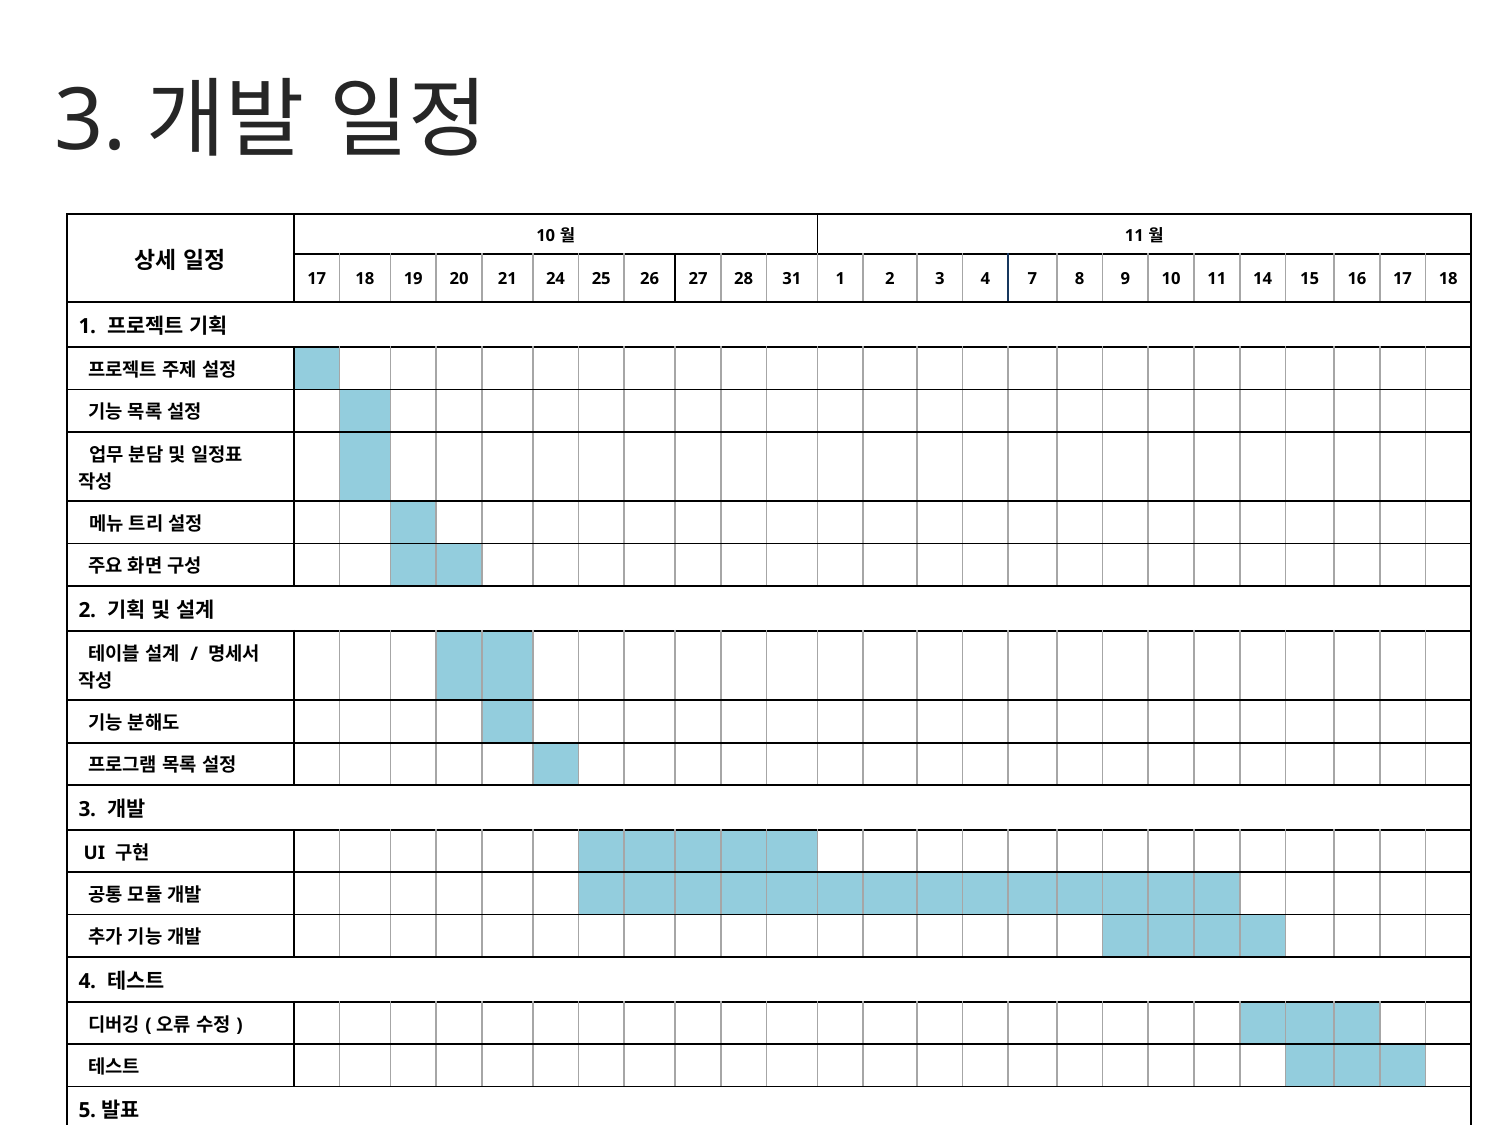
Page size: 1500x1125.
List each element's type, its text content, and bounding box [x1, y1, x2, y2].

table_cell [818, 348, 862, 389]
table_cell 메뉴 트리 설정 [68, 502, 293, 543]
table_cell [818, 390, 862, 431]
table_cell [918, 433, 962, 500]
table_cell [1195, 744, 1239, 784]
table_cell [918, 915, 962, 956]
table_cell [295, 873, 339, 914]
table_cell [1009, 1045, 1056, 1086]
table_cell [1009, 348, 1056, 389]
table_cell 26 [625, 255, 674, 301]
table_cell [722, 1003, 766, 1043]
table_cell [1335, 502, 1379, 543]
table_cell [676, 701, 720, 742]
table_cell [818, 544, 862, 585]
table_cell [625, 1045, 674, 1086]
table_cell [1335, 390, 1379, 431]
table_cell 9 [1103, 255, 1147, 301]
table_cell [1009, 502, 1056, 543]
table_cell [295, 348, 339, 389]
table_cell [340, 701, 390, 742]
table_cell [1195, 433, 1239, 500]
table_cell [340, 831, 390, 871]
table_cell [534, 433, 578, 500]
table_cell [1103, 390, 1147, 431]
table_cell [1335, 544, 1379, 585]
table_cell [295, 632, 339, 699]
table_cell 프로그램 목록 설정 [68, 744, 293, 784]
table_cell [1149, 632, 1193, 699]
table_cell [391, 744, 435, 784]
table_cell [918, 701, 962, 742]
table_cell [1335, 632, 1379, 699]
table_cell [579, 433, 623, 500]
table_cell [1009, 632, 1056, 699]
table_cell [1058, 348, 1102, 389]
table_cell [437, 915, 481, 956]
table_cell [1381, 831, 1425, 871]
table_cell [1149, 873, 1193, 914]
table_cell [767, 433, 817, 500]
table_cell [963, 1003, 1007, 1043]
table_cell [1381, 502, 1425, 543]
table_cell [918, 744, 962, 784]
table_cell 3. 개발 [68, 786, 1470, 829]
table_cell [818, 744, 862, 784]
table_cell [1381, 544, 1425, 585]
table_cell [295, 831, 339, 871]
table_cell [1195, 701, 1239, 742]
table_cell [864, 632, 916, 699]
table_cell [918, 1003, 962, 1043]
table_cell [1149, 348, 1193, 389]
table_cell [437, 873, 481, 914]
table_cell [818, 915, 862, 956]
table_cell [818, 632, 862, 699]
table_cell [1009, 544, 1056, 585]
table_cell [1241, 502, 1285, 543]
table_cell [1426, 502, 1470, 543]
table_cell [1241, 744, 1285, 784]
table_cell [1009, 831, 1056, 871]
table_cell [579, 701, 623, 742]
table_cell [534, 915, 578, 956]
table_cell [1058, 433, 1102, 500]
table_cell [818, 831, 862, 871]
table_cell [1009, 744, 1056, 784]
table_cell [1381, 1003, 1425, 1043]
table_cell [1009, 390, 1056, 431]
table_cell [676, 744, 720, 784]
table_cell [483, 744, 532, 784]
table_cell [1195, 915, 1239, 956]
table_cell [767, 1045, 817, 1086]
table_cell [676, 544, 720, 585]
table_cell [864, 744, 916, 784]
table_cell [676, 1045, 720, 1086]
table_cell [1381, 390, 1425, 431]
table_cell [963, 701, 1007, 742]
table_cell [767, 831, 817, 871]
table_cell [1103, 348, 1147, 389]
table_cell [1286, 390, 1333, 431]
table_cell [1241, 348, 1285, 389]
table_cell [1381, 701, 1425, 742]
table_cell [1426, 831, 1470, 871]
table_cell [579, 632, 623, 699]
table_cell 25 [579, 255, 623, 301]
table_cell [625, 433, 674, 500]
table_cell [340, 502, 390, 543]
table_cell [676, 632, 720, 699]
table_cell [340, 632, 390, 699]
table_cell [1149, 701, 1193, 742]
table_cell [340, 915, 390, 956]
table_cell [1241, 1003, 1285, 1043]
table_cell 31 [767, 255, 817, 301]
table_cell [295, 502, 339, 543]
table_cell [1103, 1003, 1147, 1043]
table_cell [483, 1003, 532, 1043]
table_cell [483, 873, 532, 914]
table_cell 21 [483, 255, 532, 301]
table_cell [1058, 390, 1102, 431]
table_cell 18 [1426, 255, 1470, 301]
table_cell [1058, 544, 1102, 585]
table_cell 기능 목록 설정 [68, 390, 293, 431]
table_cell [340, 1003, 390, 1043]
table_cell [1335, 873, 1379, 914]
table_cell [1103, 744, 1147, 784]
table_cell 14 [1241, 255, 1285, 301]
table_cell 27 [676, 255, 720, 301]
table_cell [818, 433, 862, 500]
table_cell [1286, 873, 1333, 914]
table_cell [295, 915, 339, 956]
table_cell [722, 348, 766, 389]
table_cell [340, 873, 390, 914]
table_cell [1195, 632, 1239, 699]
table_cell [534, 744, 578, 784]
table_cell [579, 1003, 623, 1043]
table_cell [676, 915, 720, 956]
table_cell [1335, 1003, 1379, 1043]
table_cell [918, 544, 962, 585]
table_cell [1149, 390, 1193, 431]
table_cell [483, 831, 532, 871]
table_cell [625, 873, 674, 914]
table_cell [534, 1003, 578, 1043]
table_cell [625, 744, 674, 784]
table_cell [1426, 544, 1470, 585]
table_cell [818, 873, 862, 914]
table_cell [1149, 502, 1193, 543]
table_cell [437, 433, 481, 500]
table_cell [625, 915, 674, 956]
table_header 상세 일정 [68, 215, 293, 301]
table_cell [391, 433, 435, 500]
table_header 10월 [295, 215, 817, 253]
table_cell [918, 390, 962, 431]
table_cell 테이블 설계 / 명세서 작성 [68, 632, 293, 699]
table_cell [676, 831, 720, 871]
table_cell [625, 632, 674, 699]
table_cell 20 [437, 255, 481, 301]
table_cell 10 [1149, 255, 1193, 301]
table_cell [1195, 348, 1239, 389]
table_cell [767, 632, 817, 699]
table_cell [625, 701, 674, 742]
table_cell 28 [722, 255, 766, 301]
table_cell [1335, 744, 1379, 784]
table_cell [864, 502, 916, 543]
table_cell [534, 390, 578, 431]
table_cell [295, 390, 339, 431]
table_cell [864, 873, 916, 914]
table_cell [722, 1045, 766, 1086]
table_cell 4 [963, 255, 1007, 301]
table_cell [676, 433, 720, 500]
table_cell [1009, 1003, 1056, 1043]
table_cell [963, 433, 1007, 500]
table_cell [1009, 915, 1056, 956]
table_cell [579, 348, 623, 389]
table_cell [579, 1045, 623, 1086]
table_cell [534, 544, 578, 585]
table_cell [534, 1045, 578, 1086]
table_cell [767, 701, 817, 742]
table_cell [437, 744, 481, 784]
table_cell 17 [1381, 255, 1425, 301]
list 3.개발 일정 [39, 55, 1464, 175]
table_cell [767, 390, 817, 431]
table_cell [1058, 873, 1102, 914]
table_cell [1286, 744, 1333, 784]
table_cell [625, 390, 674, 431]
table_cell 19 [391, 255, 435, 301]
table_cell [767, 1003, 817, 1043]
table_cell [1195, 873, 1239, 914]
table_cell [1241, 390, 1285, 431]
table_cell [340, 744, 390, 784]
table_cell [579, 915, 623, 956]
table_cell [437, 1045, 481, 1086]
table_cell [483, 390, 532, 431]
table_cell [1286, 348, 1333, 389]
table_cell [1149, 831, 1193, 871]
table_cell [1103, 873, 1147, 914]
table_cell [767, 348, 817, 389]
table_cell [579, 744, 623, 784]
table_cell [1286, 433, 1333, 500]
table_cell [1103, 632, 1147, 699]
table_cell [767, 873, 817, 914]
table_cell [722, 701, 766, 742]
table_cell [391, 1045, 435, 1086]
table_cell [864, 1003, 916, 1043]
table_cell [1009, 701, 1056, 742]
table_cell [1058, 744, 1102, 784]
table_cell [534, 348, 578, 389]
table_cell [676, 390, 720, 431]
table_cell [1241, 873, 1285, 914]
table_cell [1195, 502, 1239, 543]
table_cell [625, 831, 674, 871]
table_cell [1149, 1045, 1193, 1086]
table_cell [1426, 348, 1470, 389]
table_cell [340, 1045, 390, 1086]
table_cell [918, 873, 962, 914]
table_cell [483, 701, 532, 742]
table_cell [1381, 744, 1425, 784]
table_cell [722, 873, 766, 914]
table_cell [483, 502, 532, 543]
table_cell [1426, 701, 1470, 742]
table_cell [1103, 915, 1147, 956]
table_cell [295, 1045, 339, 1086]
table_cell 업무 분담 및 일정표 작성 [68, 433, 293, 500]
table_cell [340, 544, 390, 585]
table_cell [1195, 1045, 1239, 1086]
table_cell [1426, 1045, 1470, 1086]
table_cell [722, 632, 766, 699]
table_cell [818, 1045, 862, 1086]
table_cell [391, 502, 435, 543]
table_cell [963, 390, 1007, 431]
table_cell [1149, 744, 1193, 784]
table_cell [818, 1003, 862, 1043]
table_cell [918, 831, 962, 871]
table_cell [818, 701, 862, 742]
table_cell [1426, 744, 1470, 784]
table_cell [391, 348, 435, 389]
table_cell [1286, 1003, 1333, 1043]
table_cell [1286, 701, 1333, 742]
table_cell [579, 544, 623, 585]
table_cell [1426, 1003, 1470, 1043]
table_cell 기능 분해도 [68, 701, 293, 742]
table_cell [1381, 915, 1425, 956]
table_cell [295, 1003, 339, 1043]
table_cell 4. 테스트 [68, 958, 1470, 1001]
table_cell [483, 433, 532, 500]
table_cell [391, 873, 435, 914]
table_cell [676, 1003, 720, 1043]
table_cell [767, 915, 817, 956]
table_cell [1149, 1003, 1193, 1043]
table_cell [1241, 701, 1285, 742]
table_cell [676, 873, 720, 914]
table_cell 17 [295, 255, 339, 301]
table_cell [1058, 502, 1102, 543]
table_cell [864, 831, 916, 871]
table_cell [1058, 701, 1102, 742]
table_cell [1195, 544, 1239, 585]
table_cell [1335, 348, 1379, 389]
table_cell [918, 1045, 962, 1086]
table_cell [722, 744, 766, 784]
table_cell [1058, 632, 1102, 699]
table_cell [437, 348, 481, 389]
table_cell 2. 기획 및 설계 [68, 587, 1470, 630]
table_cell [767, 544, 817, 585]
table_cell 18 [340, 255, 390, 301]
table_cell [963, 1045, 1007, 1086]
table_cell 5.발표 [68, 1087, 1470, 1125]
table_cell [437, 701, 481, 742]
table_cell [722, 390, 766, 431]
table_cell [1286, 1045, 1333, 1086]
table_cell 3 [918, 255, 962, 301]
table_cell [579, 831, 623, 871]
table_cell [963, 915, 1007, 956]
table_cell 공통 모듈 개발 [68, 873, 293, 914]
table_cell [579, 873, 623, 914]
table_cell [918, 632, 962, 699]
table_cell [1195, 1003, 1239, 1043]
table_cell [963, 873, 1007, 914]
table_cell [1241, 915, 1285, 956]
table_cell [437, 632, 481, 699]
table_cell [1286, 632, 1333, 699]
table_cell [1149, 433, 1193, 500]
table_cell 주요 화면 구성 [68, 544, 293, 585]
table_cell [483, 348, 532, 389]
table_cell [1149, 915, 1193, 956]
table_cell 1. 프로젝트 기획 [68, 303, 1470, 346]
table_cell [625, 502, 674, 543]
table_cell [534, 873, 578, 914]
table_cell [1426, 390, 1470, 431]
table_cell [1335, 433, 1379, 500]
table_cell [437, 390, 481, 431]
table_cell [295, 544, 339, 585]
table_cell [625, 348, 674, 389]
table_cell [534, 502, 578, 543]
table_cell [1103, 701, 1147, 742]
table_cell [437, 502, 481, 543]
table_cell [676, 348, 720, 389]
table_cell [722, 831, 766, 871]
table_cell [864, 915, 916, 956]
table_cell [1103, 544, 1147, 585]
table_cell [1241, 1045, 1285, 1086]
table_cell [1195, 390, 1239, 431]
table_cell [1381, 348, 1425, 389]
table_cell [722, 544, 766, 585]
table_cell [1241, 544, 1285, 585]
table_cell [391, 701, 435, 742]
table_cell [864, 348, 916, 389]
table_cell [625, 1003, 674, 1043]
table_cell [722, 502, 766, 543]
table_cell [295, 701, 339, 742]
table_cell [767, 502, 817, 543]
table_cell [1241, 632, 1285, 699]
table_cell 프로젝트 주제 설정 [68, 348, 293, 389]
table_cell [391, 390, 435, 431]
table_cell [437, 1003, 481, 1043]
table_cell [1426, 873, 1470, 914]
table_cell [676, 502, 720, 543]
table_cell [864, 390, 916, 431]
table_cell [437, 544, 481, 585]
table_cell [391, 831, 435, 871]
table_cell [864, 701, 916, 742]
table_cell [579, 390, 623, 431]
table_cell [963, 544, 1007, 585]
table_cell [918, 348, 962, 389]
table_cell [722, 915, 766, 956]
table_cell [483, 915, 532, 956]
table_cell [1103, 831, 1147, 871]
table_cell [295, 744, 339, 784]
table_cell [391, 915, 435, 956]
table_cell [1335, 701, 1379, 742]
table_cell [1335, 831, 1379, 871]
table_cell [1058, 831, 1102, 871]
table_cell [1058, 1003, 1102, 1043]
table_cell UI 구현 [68, 831, 293, 871]
table_cell 15 [1286, 255, 1333, 301]
table_cell [963, 831, 1007, 871]
table_cell [1381, 433, 1425, 500]
table_cell [1286, 915, 1333, 956]
table_cell 테스트 [68, 1045, 293, 1086]
table_cell [864, 544, 916, 585]
table_cell [864, 433, 916, 500]
table_cell [391, 1003, 435, 1043]
table_cell [1058, 915, 1102, 956]
table_cell [1335, 915, 1379, 956]
table_cell [579, 502, 623, 543]
table_cell [1241, 831, 1285, 871]
table_cell 2 [864, 255, 916, 301]
table_cell [1241, 433, 1285, 500]
table_cell [1426, 433, 1470, 500]
table_cell [1381, 873, 1425, 914]
table_cell [818, 502, 862, 543]
table_cell [340, 390, 390, 431]
table_cell [1195, 831, 1239, 871]
table_cell [483, 544, 532, 585]
table_cell [391, 544, 435, 585]
table_cell [767, 744, 817, 784]
table_cell [1009, 433, 1056, 500]
table_cell [295, 433, 339, 500]
table_cell 16 [1335, 255, 1379, 301]
table_cell [1381, 632, 1425, 699]
table_cell [534, 632, 578, 699]
table_cell [340, 433, 390, 500]
table_cell [1335, 1045, 1379, 1086]
table_cell 7 [1009, 255, 1056, 301]
table_cell [483, 1045, 532, 1086]
table_cell [1286, 831, 1333, 871]
table_cell [1426, 632, 1470, 699]
table_cell 추가 기능 개발 [68, 915, 293, 956]
table_cell [1286, 544, 1333, 585]
table_cell 1 [818, 255, 862, 301]
table_cell 디버깅(오류 수정) [68, 1003, 293, 1043]
table_cell [1103, 1045, 1147, 1086]
table_cell [1426, 915, 1470, 956]
table_cell [1103, 433, 1147, 500]
table_cell [1103, 502, 1147, 543]
table_cell [918, 502, 962, 543]
table_cell [340, 348, 390, 389]
table_cell [963, 502, 1007, 543]
table_cell 8 [1058, 255, 1102, 301]
table_cell [963, 348, 1007, 389]
table_cell [625, 544, 674, 585]
table_cell [534, 701, 578, 742]
table_cell [1009, 873, 1056, 914]
table_cell [534, 831, 578, 871]
table_cell [1381, 1045, 1425, 1086]
table_cell [963, 632, 1007, 699]
table_cell [391, 632, 435, 699]
table_cell [1058, 1045, 1102, 1086]
table_cell [1286, 502, 1333, 543]
table_cell [963, 744, 1007, 784]
table_header 11월 [818, 215, 1470, 253]
table_cell 24 [534, 255, 578, 301]
table_cell 11 [1195, 255, 1239, 301]
table_cell [437, 831, 481, 871]
table_cell [1149, 544, 1193, 585]
table_cell [864, 1045, 916, 1086]
table_cell [483, 632, 532, 699]
table_cell [722, 433, 766, 500]
